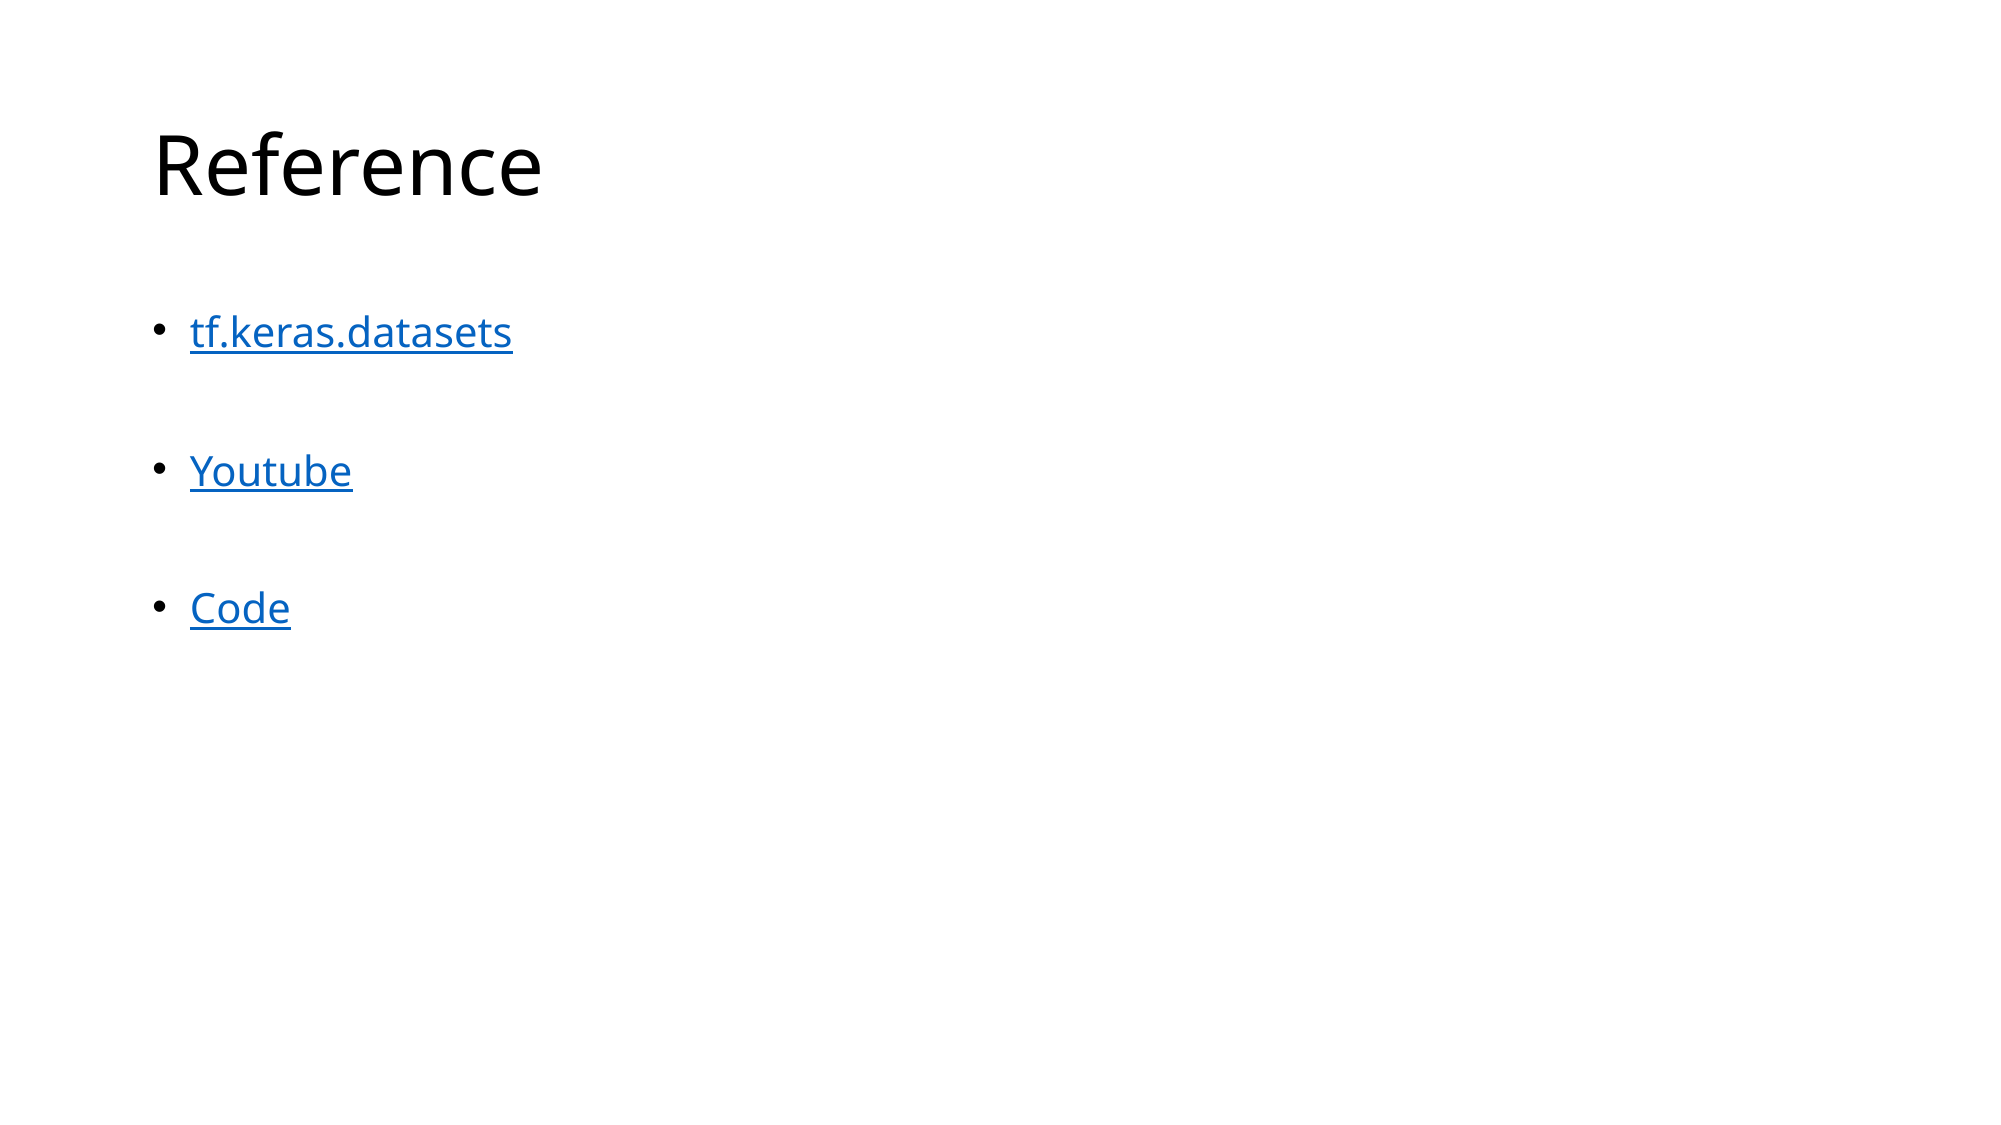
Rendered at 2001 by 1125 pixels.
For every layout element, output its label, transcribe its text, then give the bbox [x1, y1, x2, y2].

list tf.keras.datasets Youtube Code [137, 299, 1863, 1014]
title Reference [137, 59, 1863, 278]
